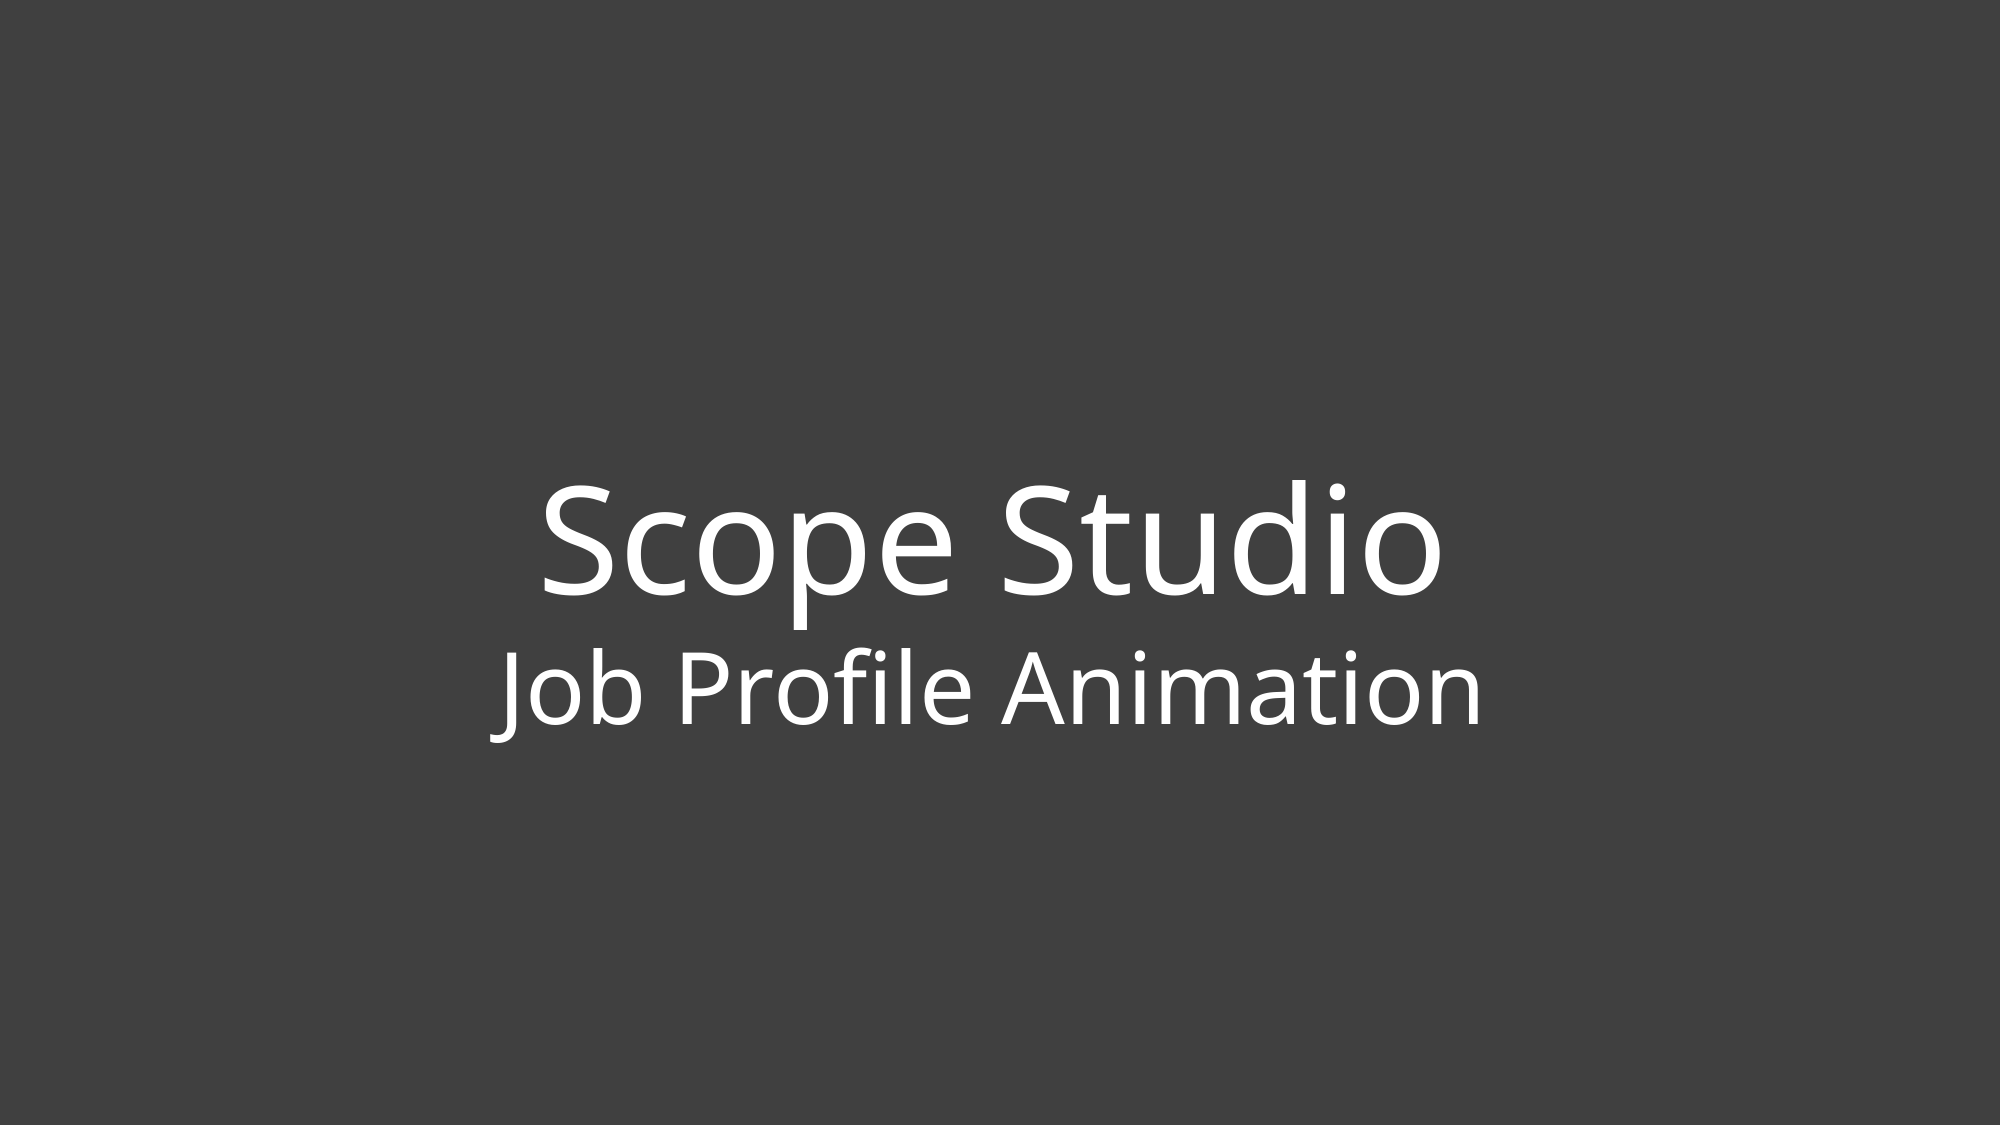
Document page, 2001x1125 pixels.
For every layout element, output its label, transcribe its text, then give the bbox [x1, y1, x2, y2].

text_box Scope Studio Job Profile Animation [374, 437, 1611, 753]
